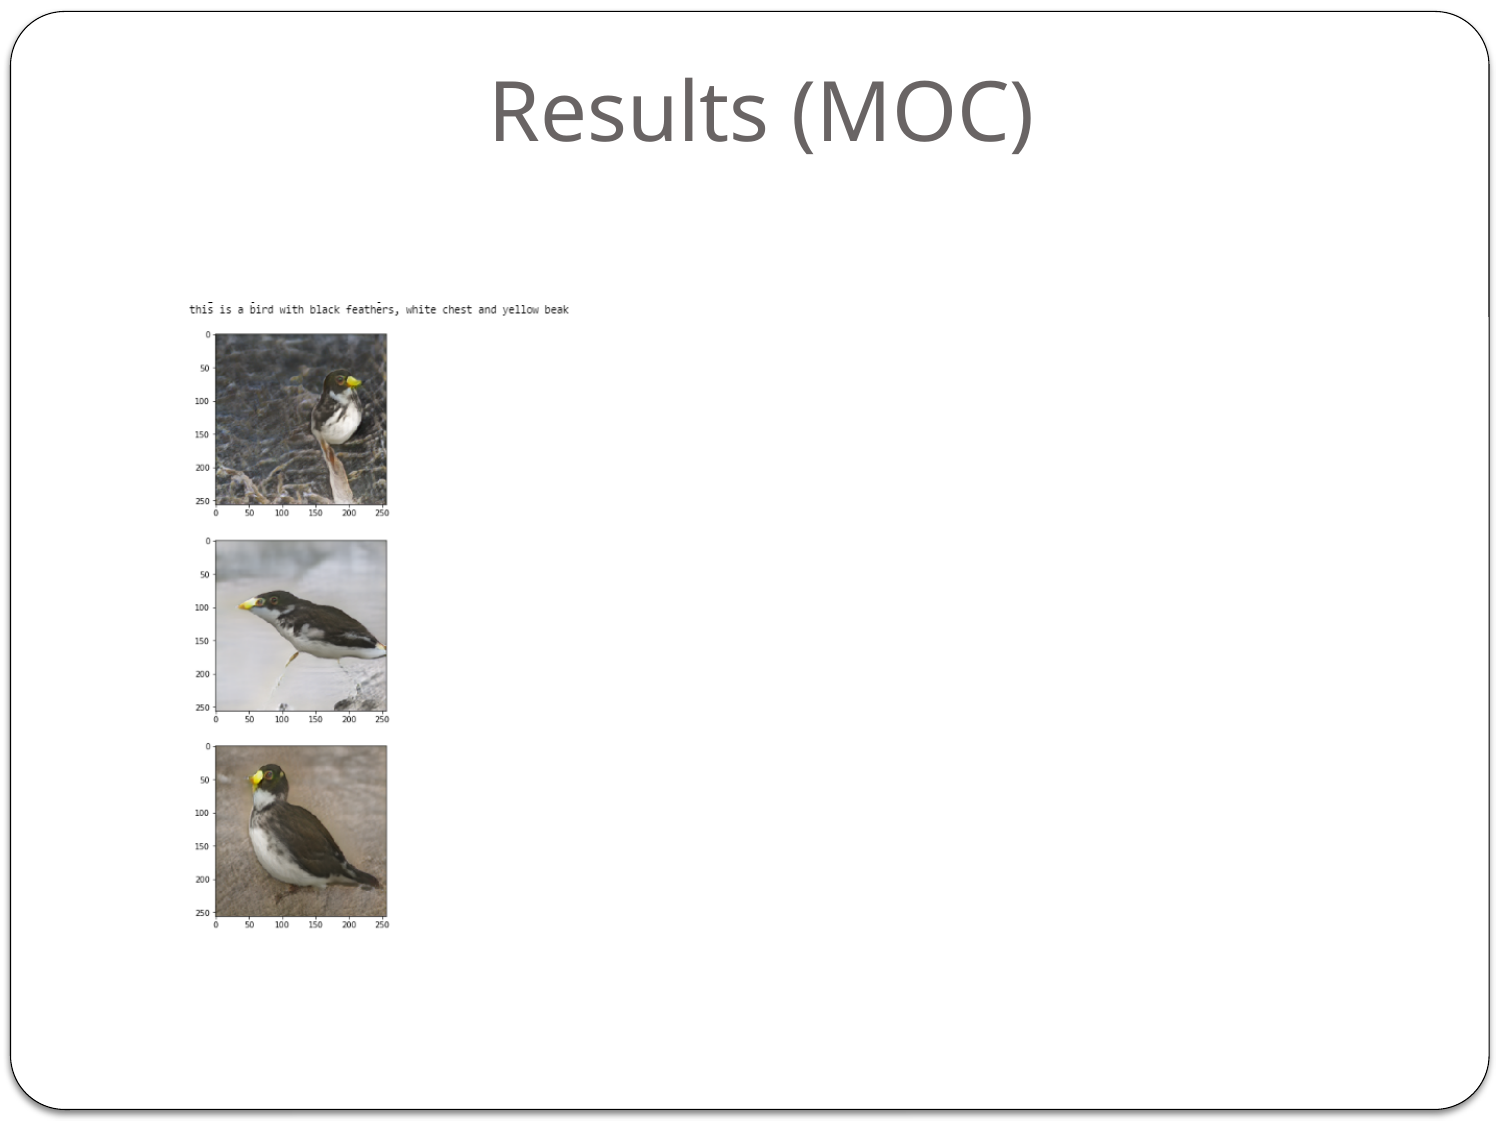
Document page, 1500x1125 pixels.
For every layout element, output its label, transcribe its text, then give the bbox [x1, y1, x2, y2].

picture [182, 302, 836, 940]
title Results (MOC) [53, 45, 1471, 173]
